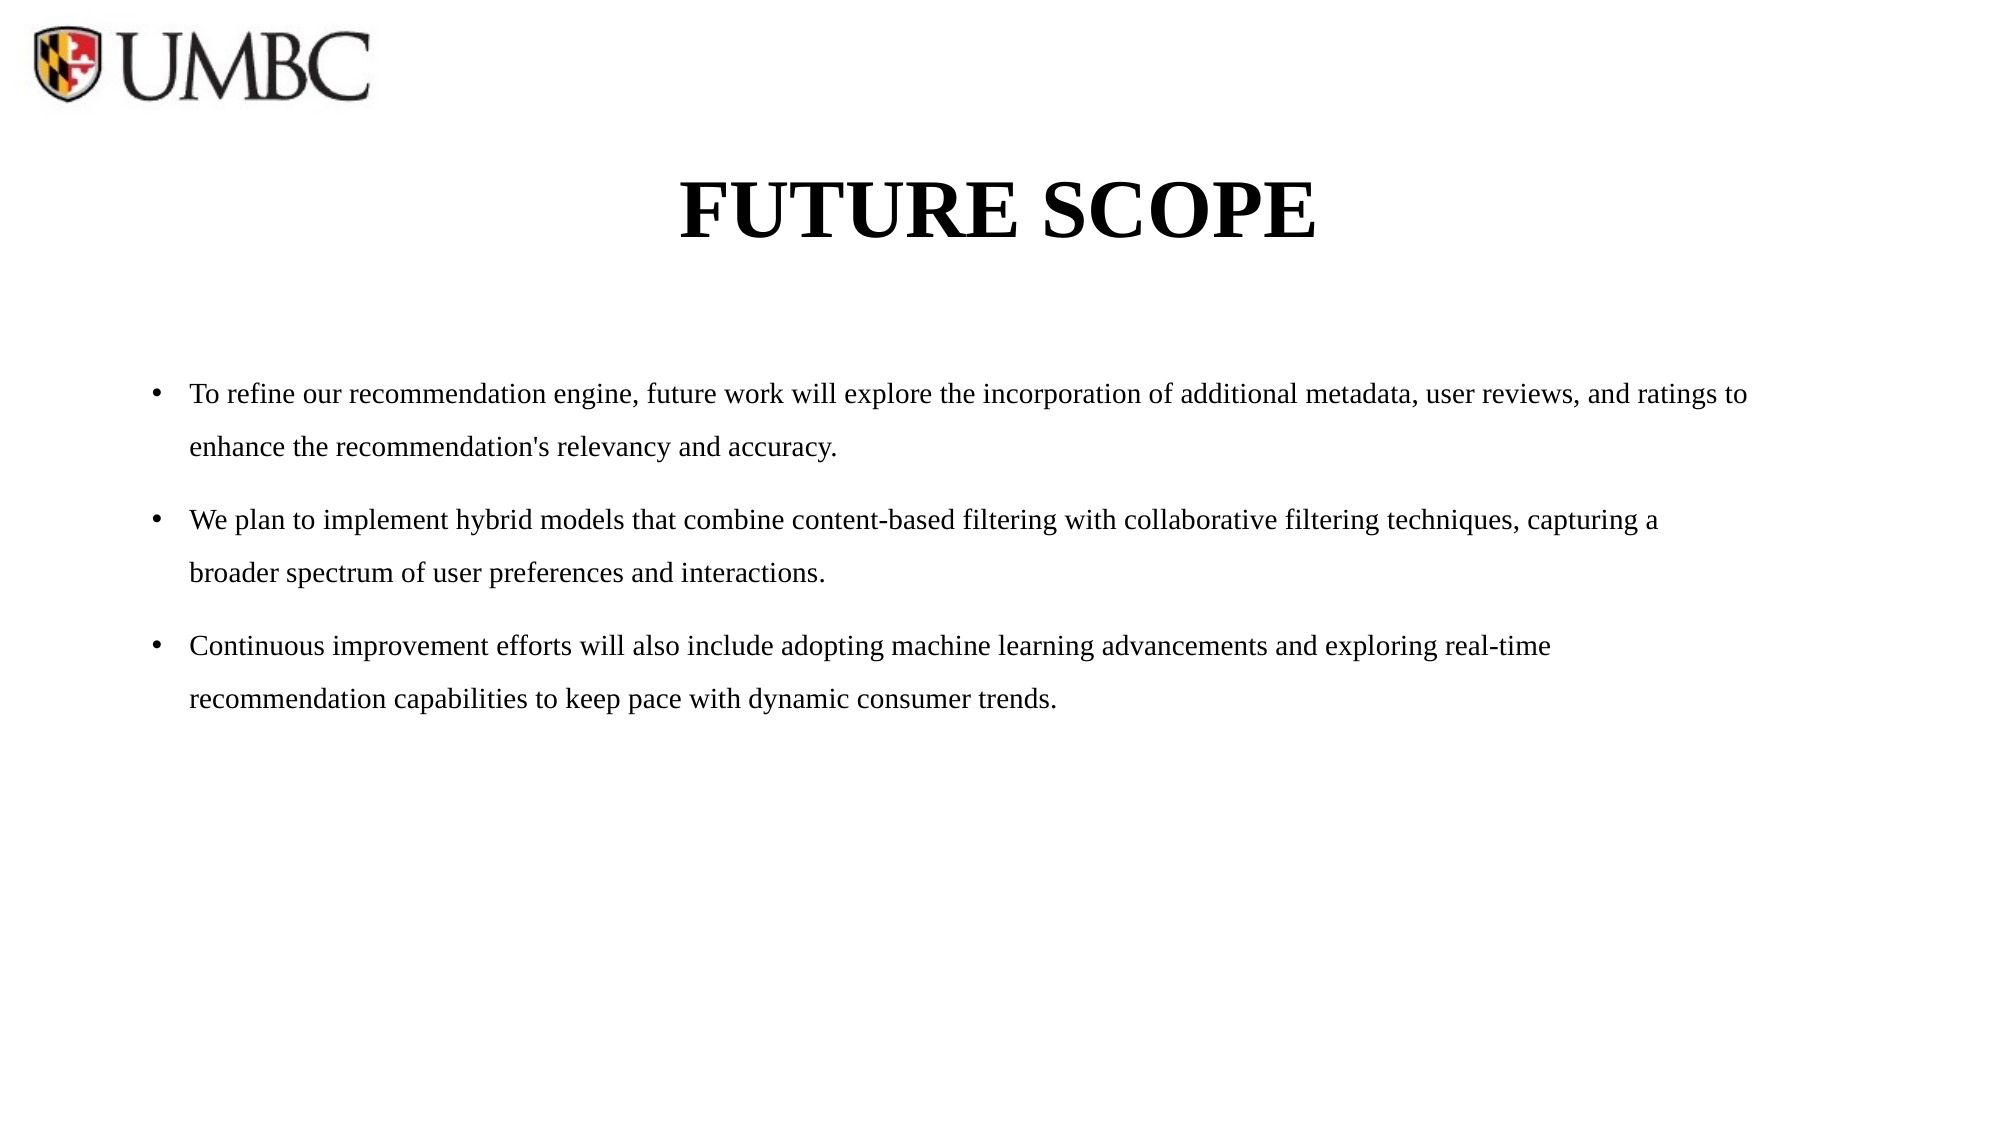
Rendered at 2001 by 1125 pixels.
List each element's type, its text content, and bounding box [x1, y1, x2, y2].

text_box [0, 0, 732, 729]
title FUTURE SCOPE [732, 101, 1862, 320]
list To refine our recommendation engine, future work will explore the incorporation of additional metadata, user reviews, and ratings to enhance the recommendation's relevancy and accuracy. We plan to implement hybrid models that combine content-based filtering with collaborative filtering techniques, capturing a broader spectrum of user preferences and interactions. Continuous improvement efforts will also include adopting machine learning advancements and exploring real-time recommendation capabilities to keep pace with dynamic consumer trends. [136, 349, 1771, 923]
